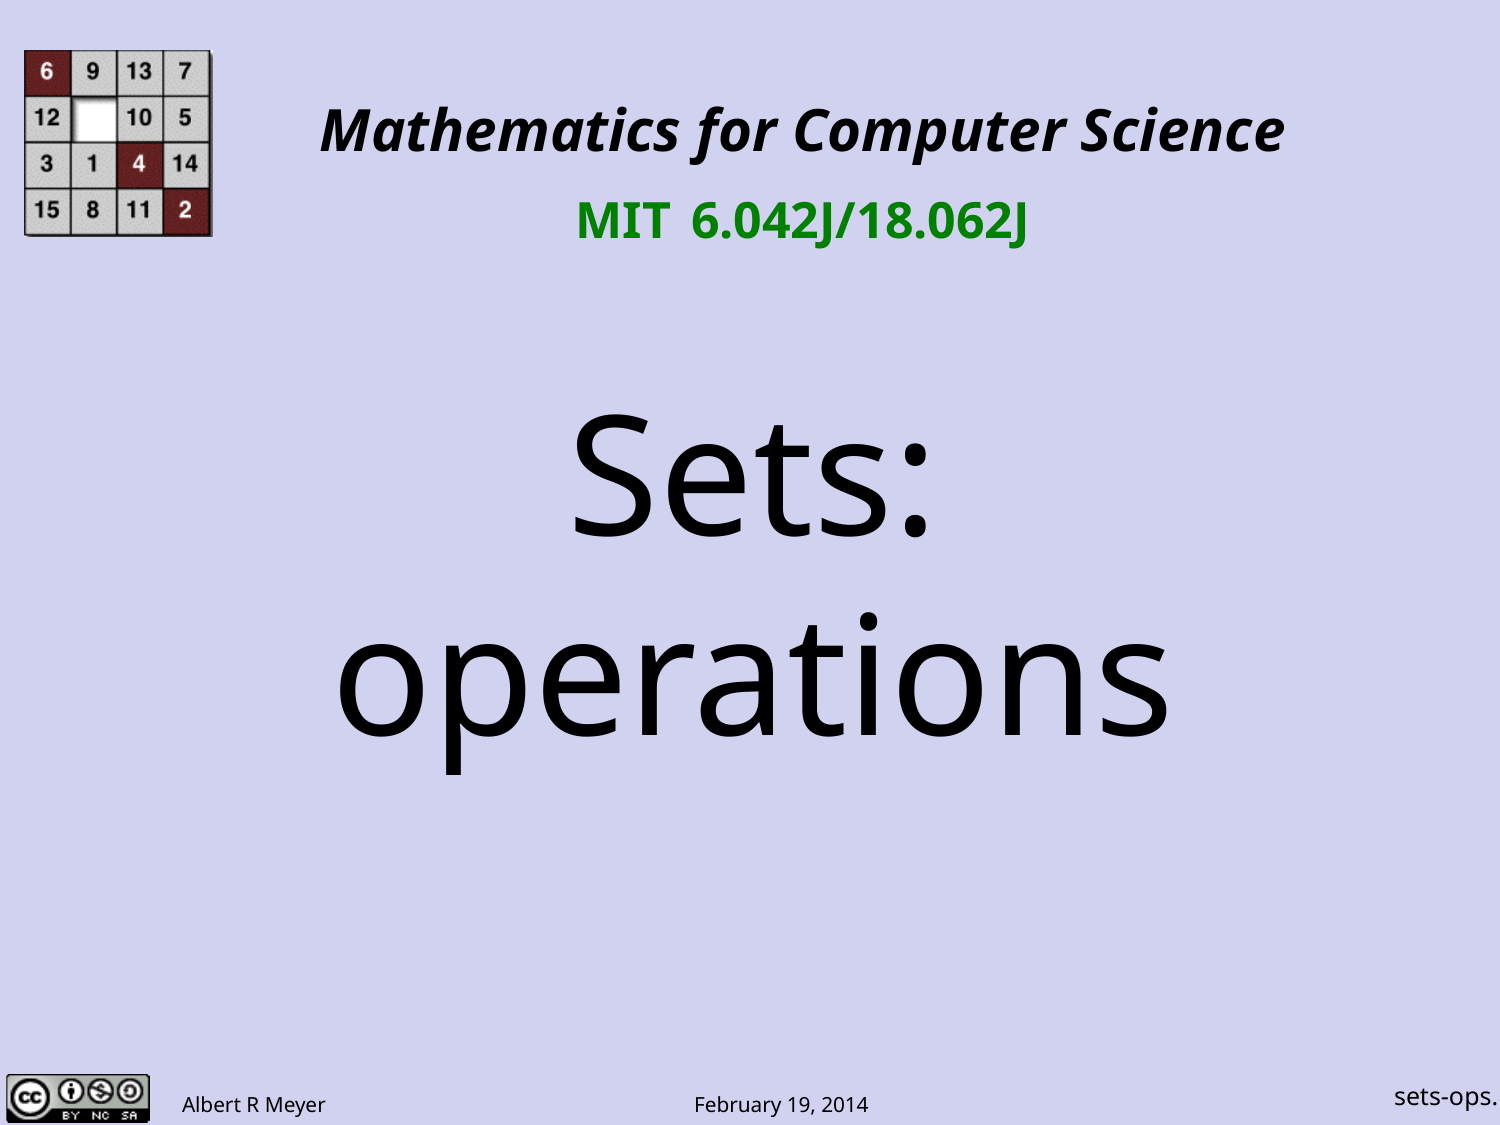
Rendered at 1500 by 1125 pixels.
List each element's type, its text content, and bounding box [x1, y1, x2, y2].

text_box Mathematics for Computer Science MIT 6.042J/18.062J [304, 85, 1301, 319]
picture [24, 50, 213, 237]
text_box Sets: operations [146, 319, 1360, 819]
picture [6, 1074, 150, 1123]
